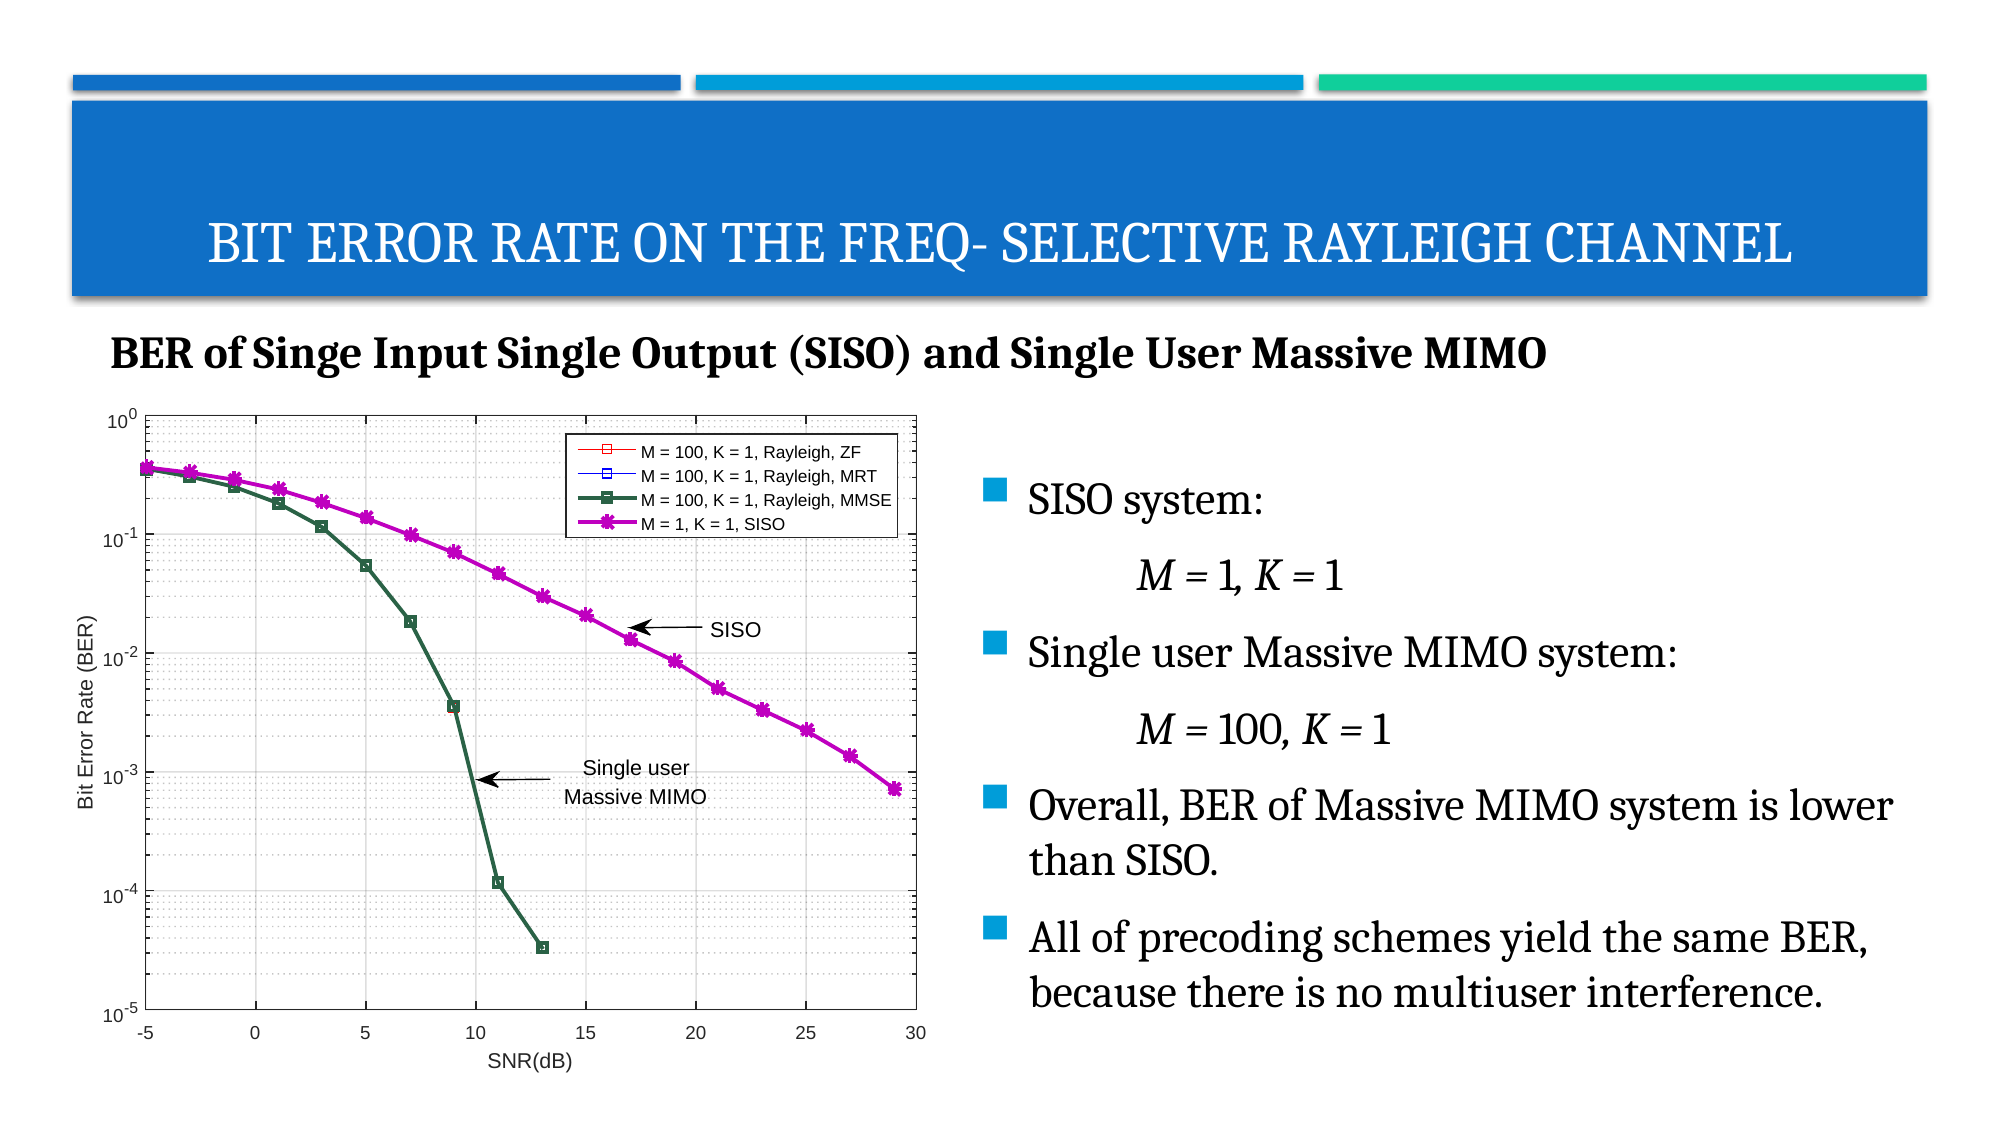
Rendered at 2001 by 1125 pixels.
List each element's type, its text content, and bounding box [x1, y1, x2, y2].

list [63, 392, 950, 1090]
text_box SISO system: M = 1, K = 1 Single user Massive MIMO system: M = 100, K = 1 Overall, BER of Massive MIMO system is lower than SISO. All of precoding schemes yield the same BER, because there is no multiuser interference. [963, 445, 2000, 1040]
title Bit error rate ON THE FREQ- SELECTIVE RAYLEIGH CHANNEL [95, 115, 1905, 282]
text_box BER of Singe Input Single Output (SISO) and Single User Massive MIMO [95, 315, 1600, 386]
